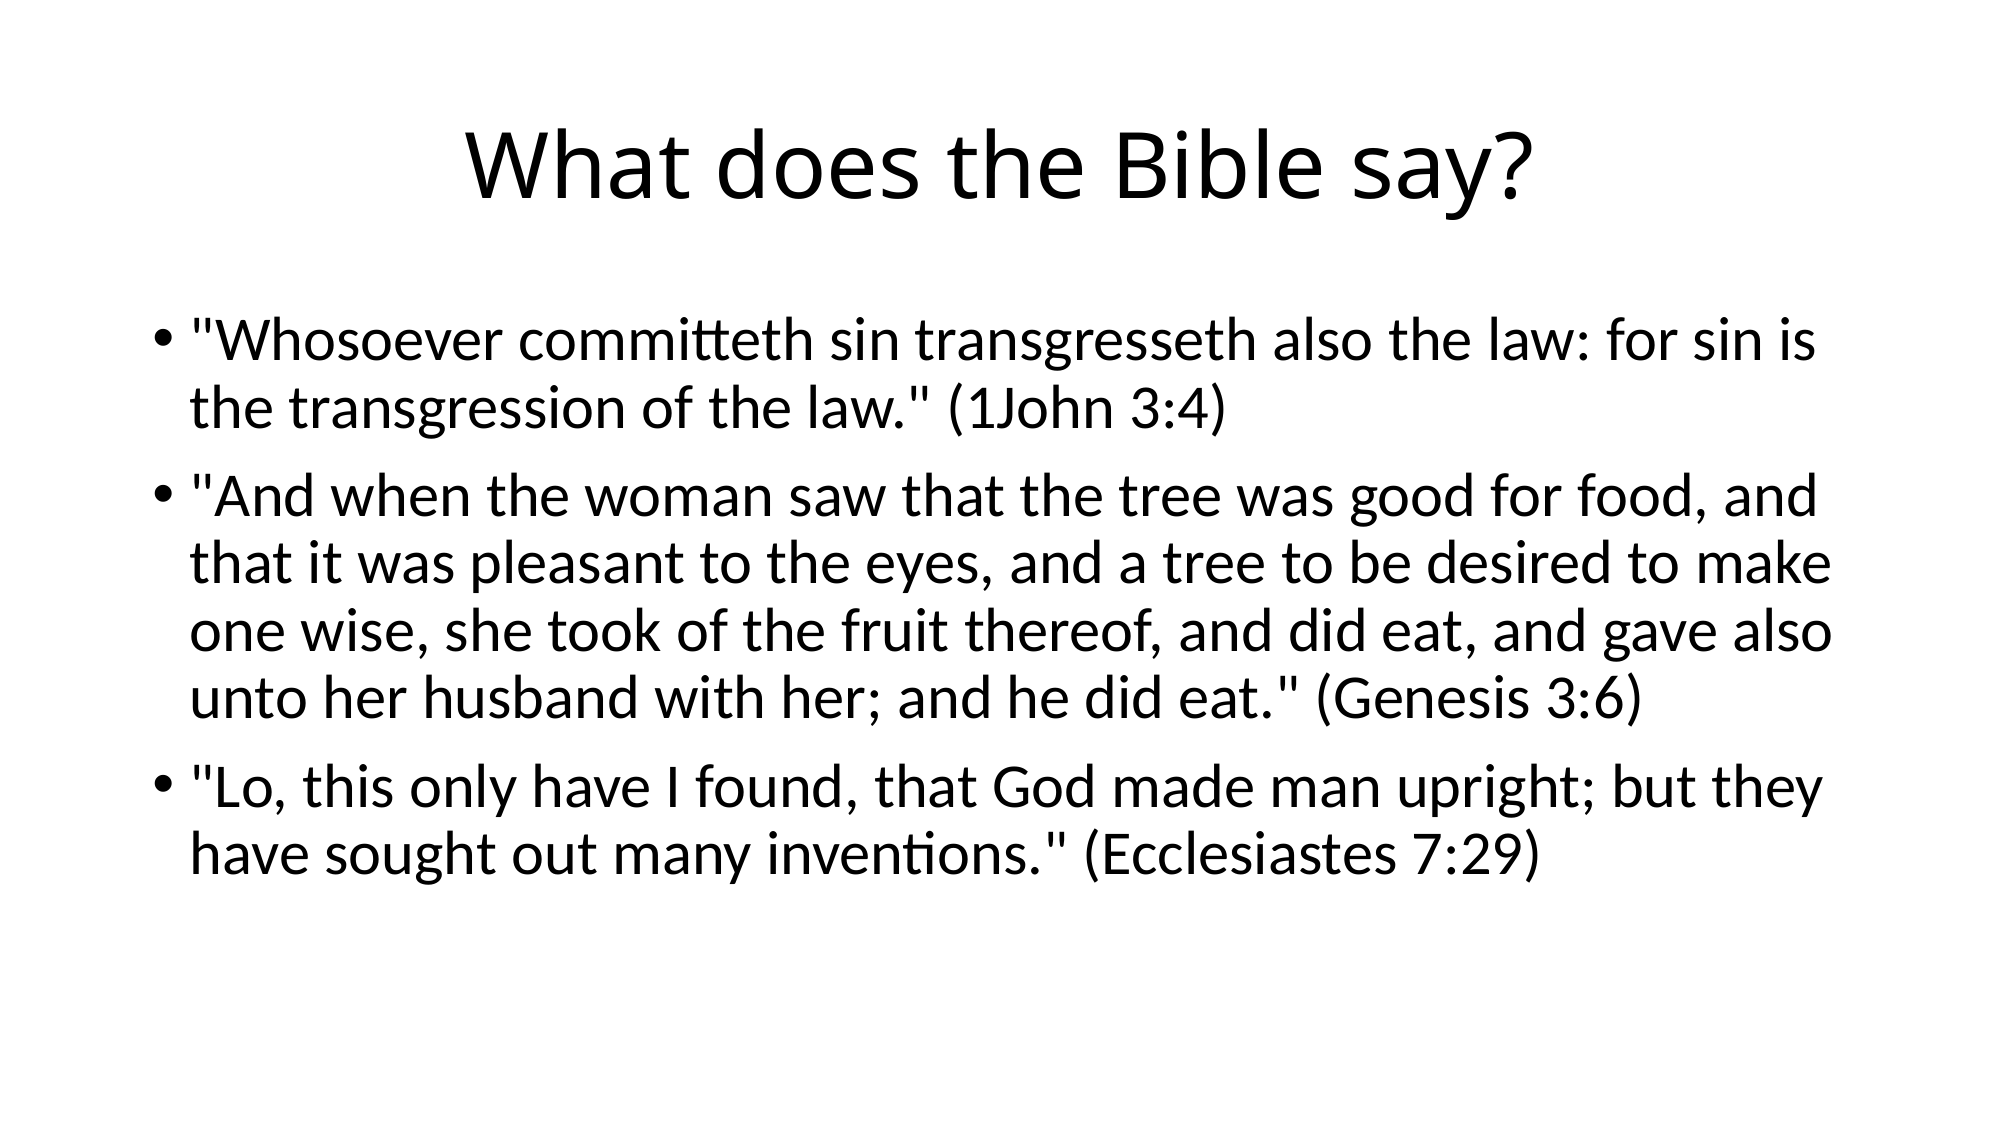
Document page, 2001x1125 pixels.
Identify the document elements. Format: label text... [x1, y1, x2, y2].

title What does the Bible say? [137, 59, 1863, 278]
list "Whosoever committeth sin transgresseth also the law: for sin is the transgression of the law." (1John 3:4) "And when the woman saw that the tree was good for food, and that it was pleasant to the eyes, and a tree to be desired to make one wise, she took of the fruit thereof, and did eat, and gave also unto her husband with her; and he did eat." (Genesis 3:6) "Lo, this only have I found, that God made man upright; but they have sought out many inventions." (Ecclesiastes 7:29) [137, 299, 1863, 1014]
